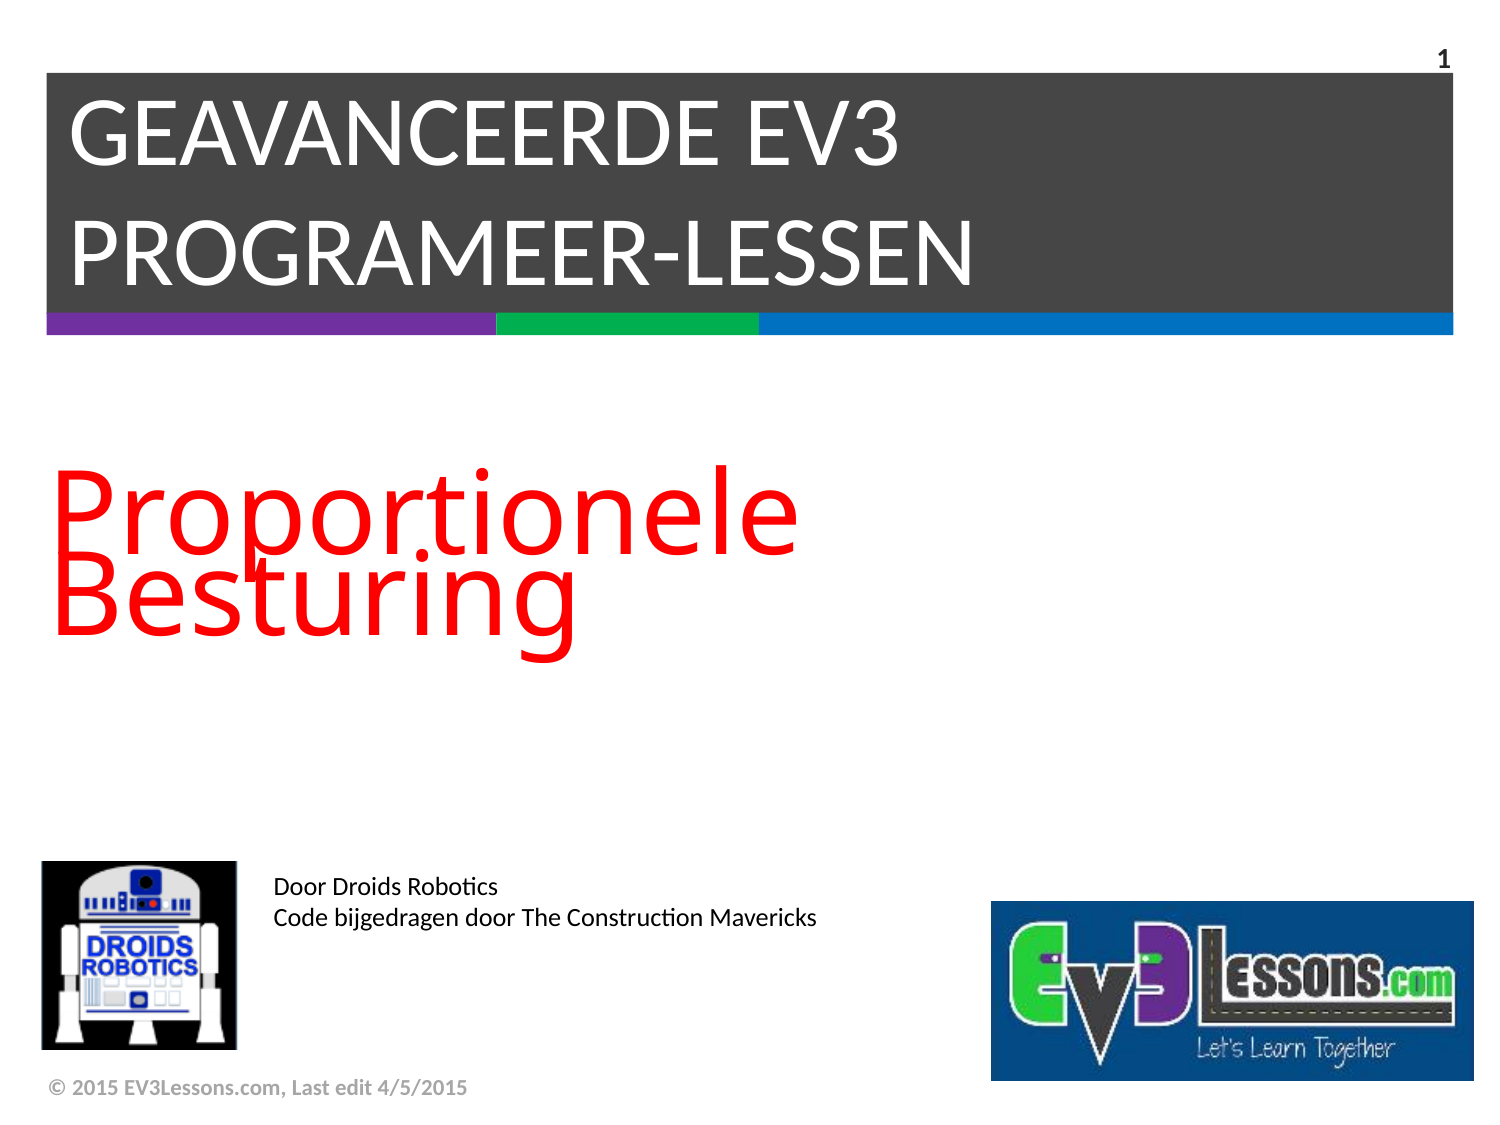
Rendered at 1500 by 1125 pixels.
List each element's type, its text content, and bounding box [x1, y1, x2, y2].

slide_number 1 [1362, 27, 1466, 87]
footer © 2015 EV3Lessons.com, Last edit 4/5/2015 [32, 1055, 1038, 1116]
subtitle Door Droids Robotics Code bijgedragen door The Construction Mavericks [258, 861, 874, 942]
text_box GEAVANCEERDE EV3 PROGRAMEER-LESSEN [53, 57, 1326, 313]
picture [990, 900, 1474, 1081]
title Proportionele Besturing [32, 487, 1315, 667]
picture [40, 861, 240, 1051]
